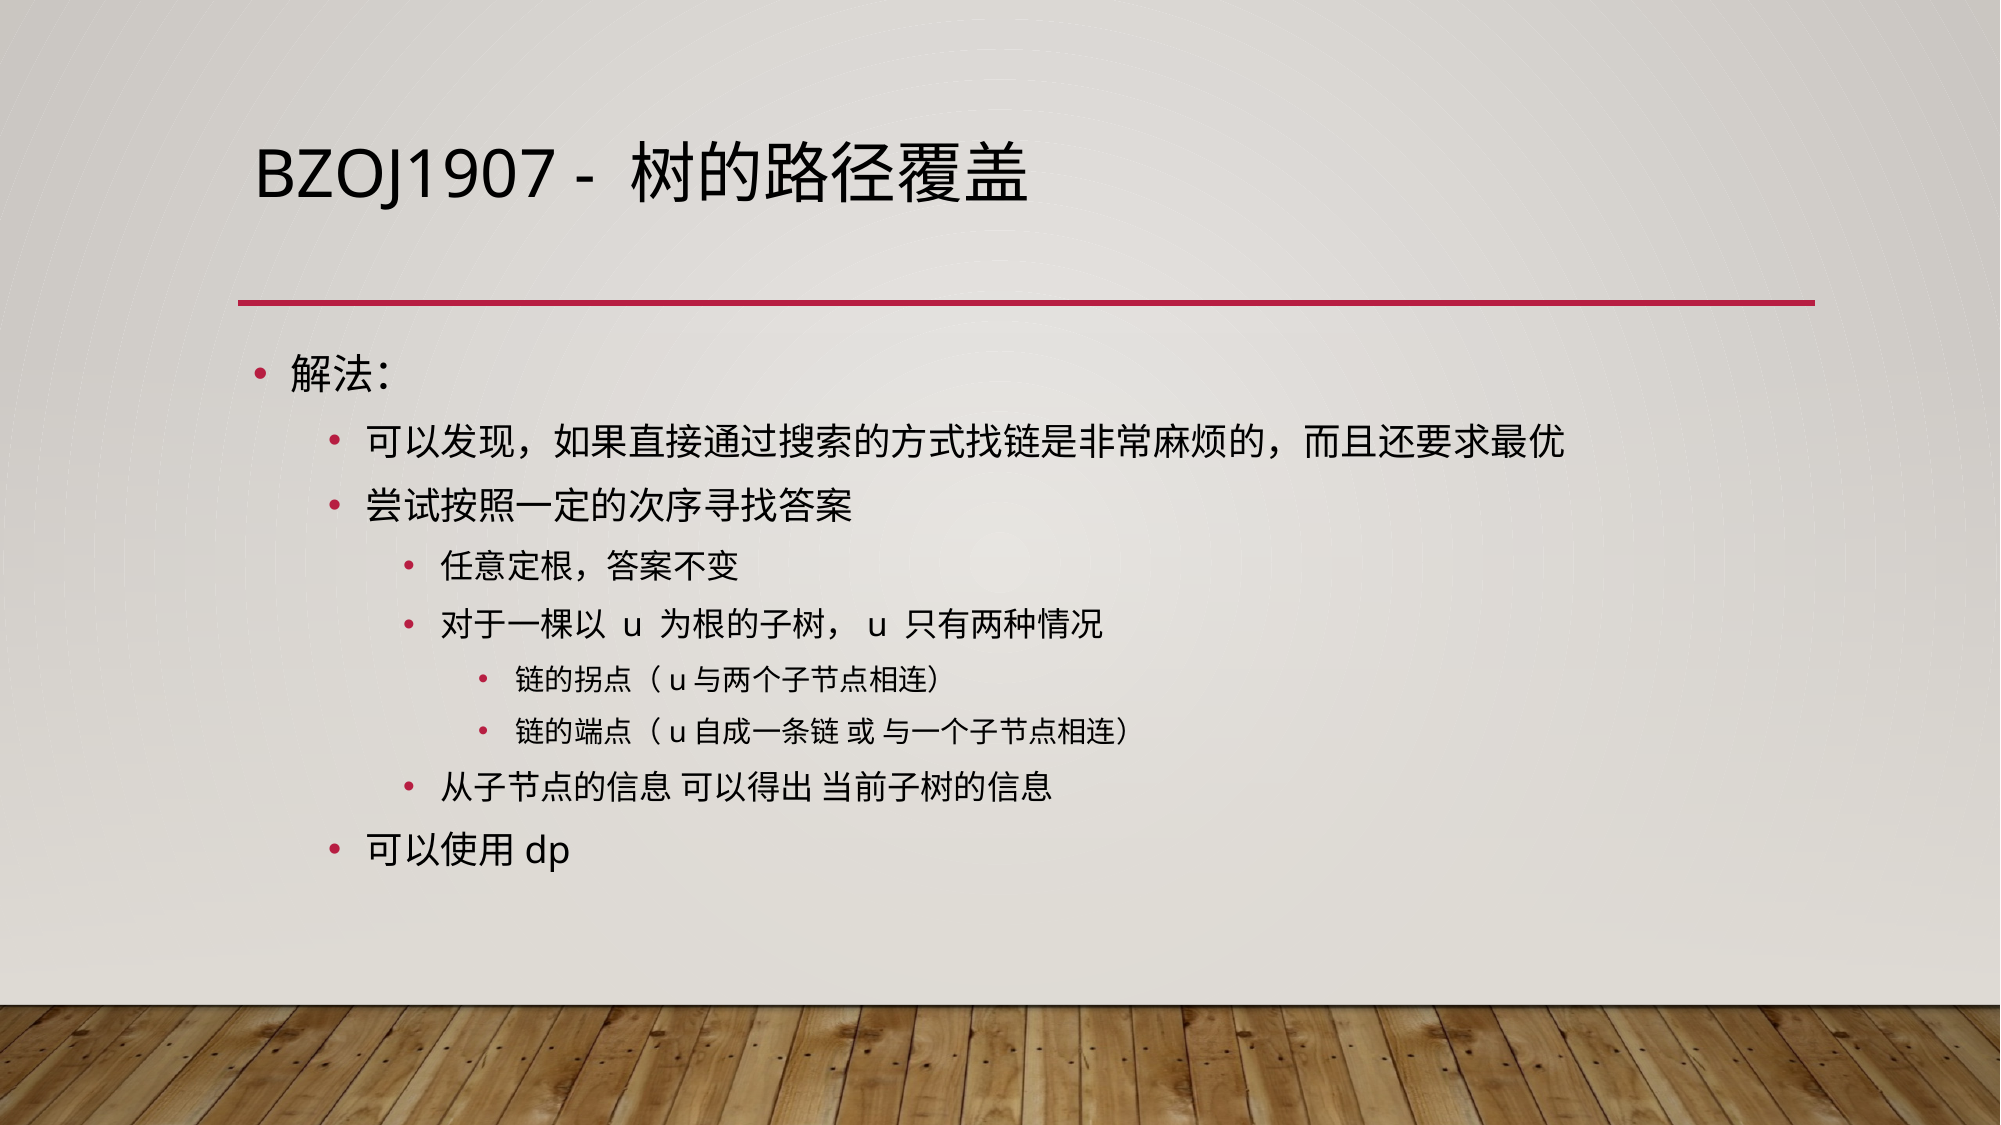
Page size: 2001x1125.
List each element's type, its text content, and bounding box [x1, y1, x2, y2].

title BZOJ1907 - 树的路径覆盖 [238, 131, 1814, 305]
list 解法： 可以发现，如果直接通过搜索的方式找链是非常麻烦的，而且还要求最优 尝试按照一定的次序寻找答案 任意定根，答案不变 对于一棵以 u 为根的子树，u 只有两种情况 链的拐点（u与两个子节点相连） 链的端点（u自成一条链 或 与一个子节点相连） 从子节点的信息 可以得出 当前子树的信息 可以使用dp [238, 330, 1814, 897]
picture [0, 1005, 2000, 1125]
